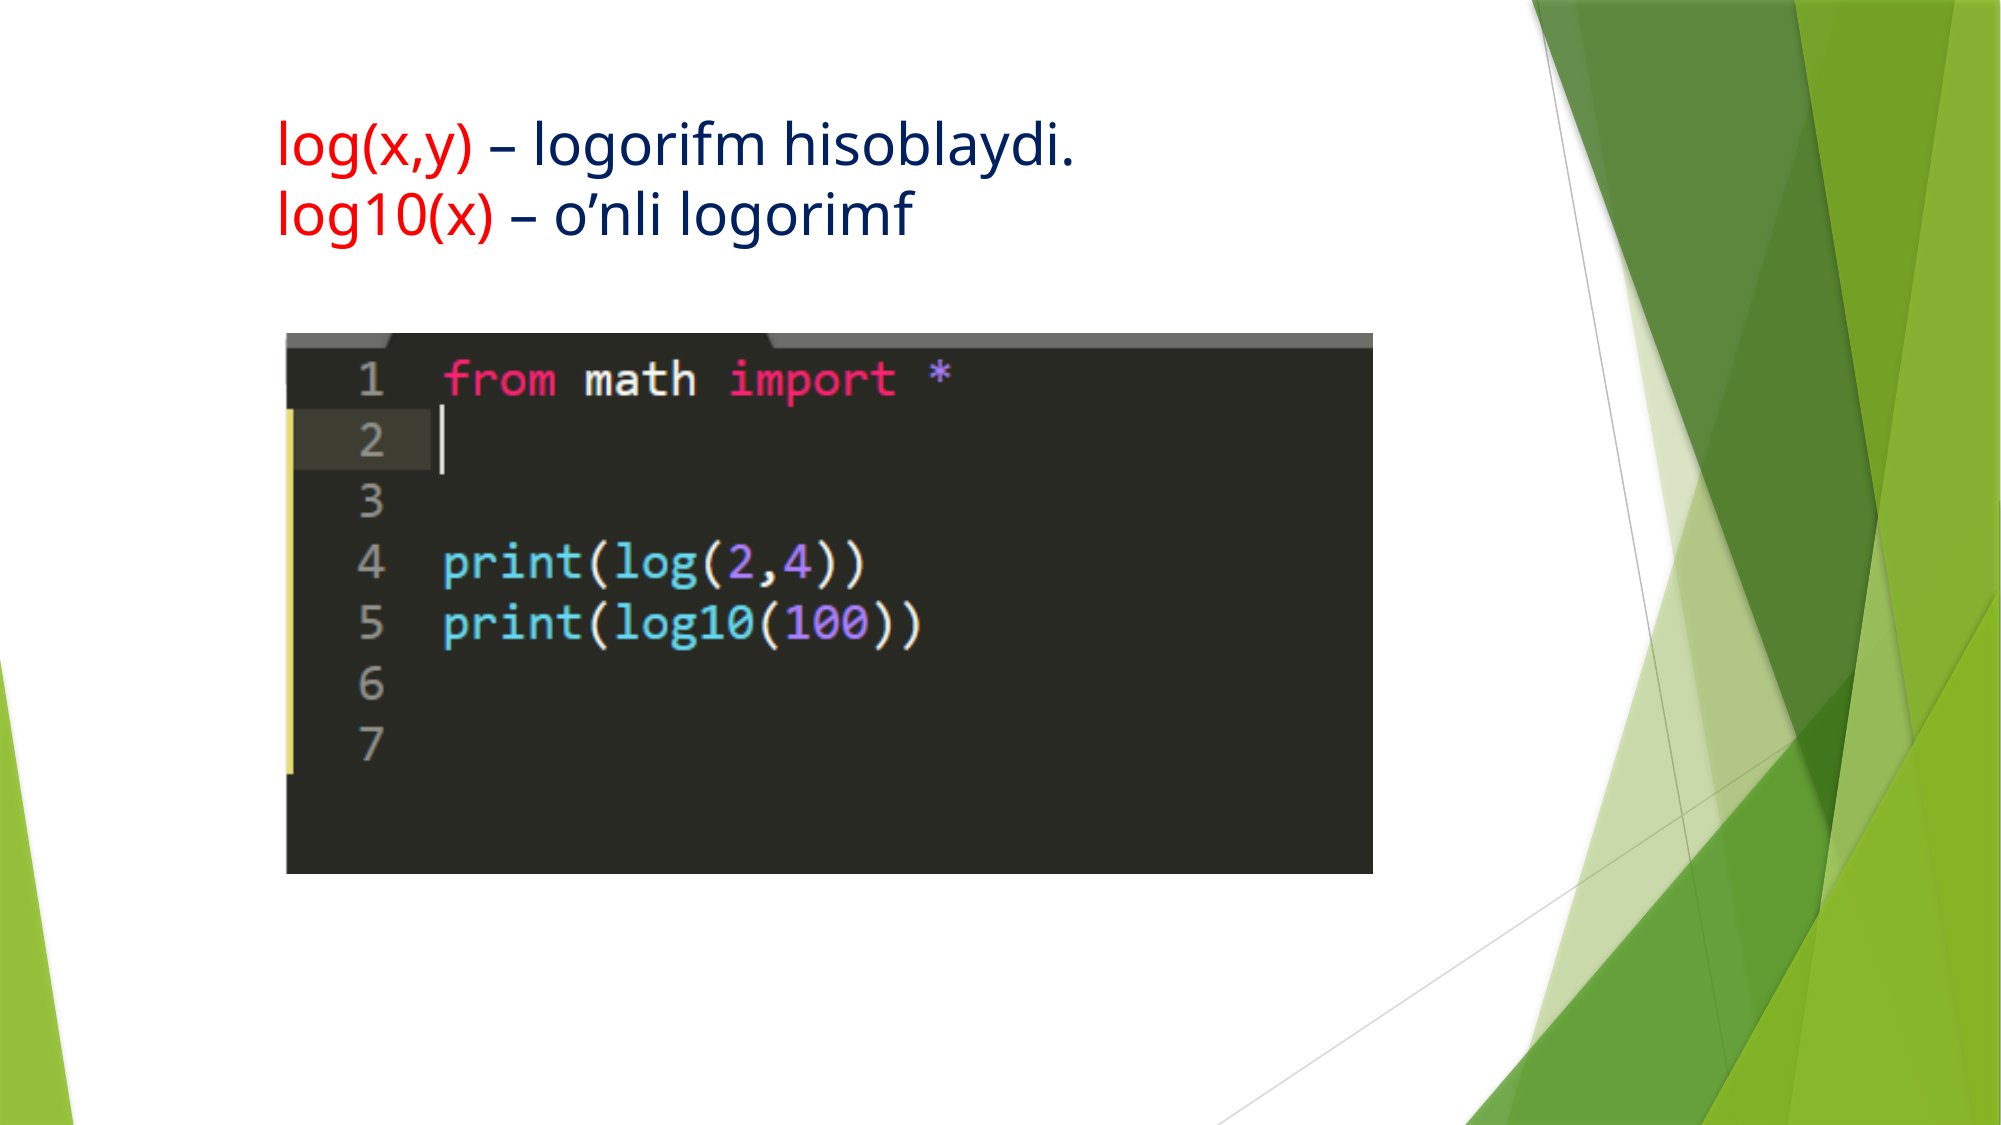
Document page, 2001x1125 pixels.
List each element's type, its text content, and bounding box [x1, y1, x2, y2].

picture [284, 332, 1374, 874]
title log(x,y) – logorifm hisoblaydi. log10(x) – o’nli logorimf [111, 99, 1522, 243]
